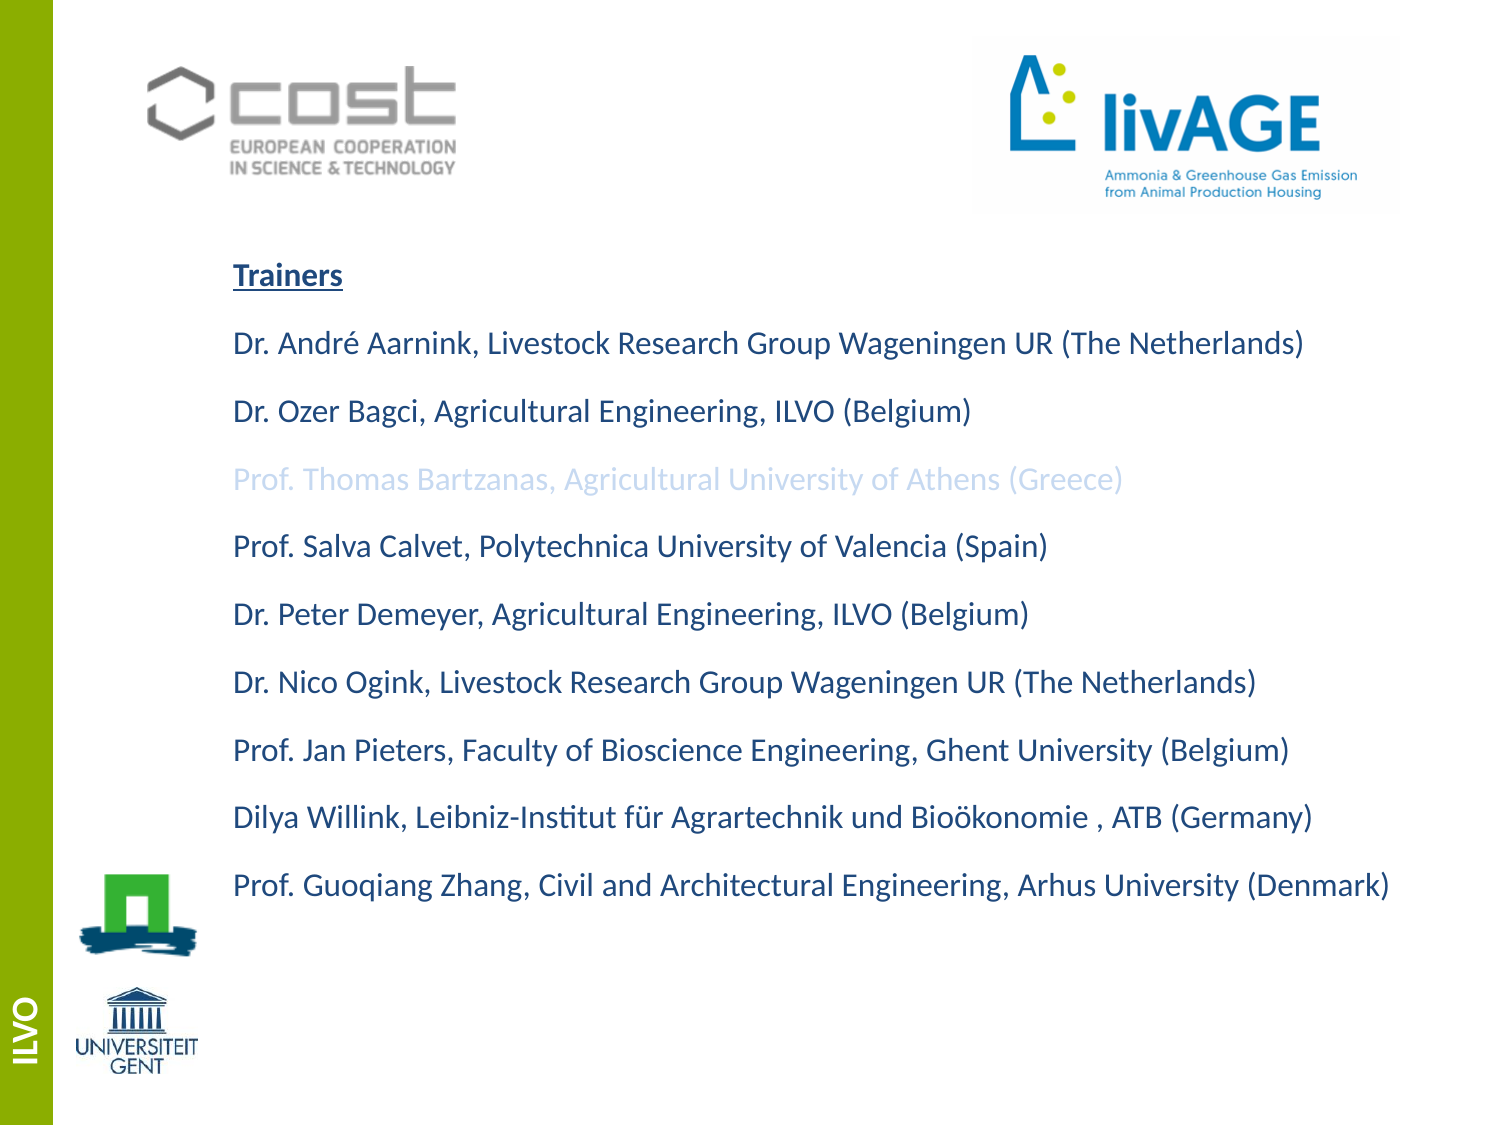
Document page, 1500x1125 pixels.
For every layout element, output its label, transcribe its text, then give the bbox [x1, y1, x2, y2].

text_box Trainers Dr. André Aarnink, Livestock Research Group Wageningen UR (The Netherlands) Dr. Ozer Bagci, Agricultural Engineering, ILVO (Belgium) Prof. Thomas Bartzanas, Agricultural University of Athens (Greece) Prof. Salva Calvet, Polytechnica University of Valencia (Spain) Dr. Peter Demeyer, Agricultural Engineering, ILVO (Belgium) Dr. Nico Ogink, Livestock Research Group Wageningen UR (The Netherlands) Prof. Jan Pieters, Faculty of Bioscience Engineering, Ghent University (Belgium) Dilya Willink, Leibniz-Institut für Agrartechnik und Bioökonomie , ATB (Germany) Prof. Guoqiang Zhang, Civil and Architectural Engineering, Arhus University (Denmark) [218, 243, 1412, 911]
picture [972, 36, 1400, 215]
picture [76, 987, 199, 1074]
picture [66, 862, 208, 967]
picture [147, 66, 456, 178]
